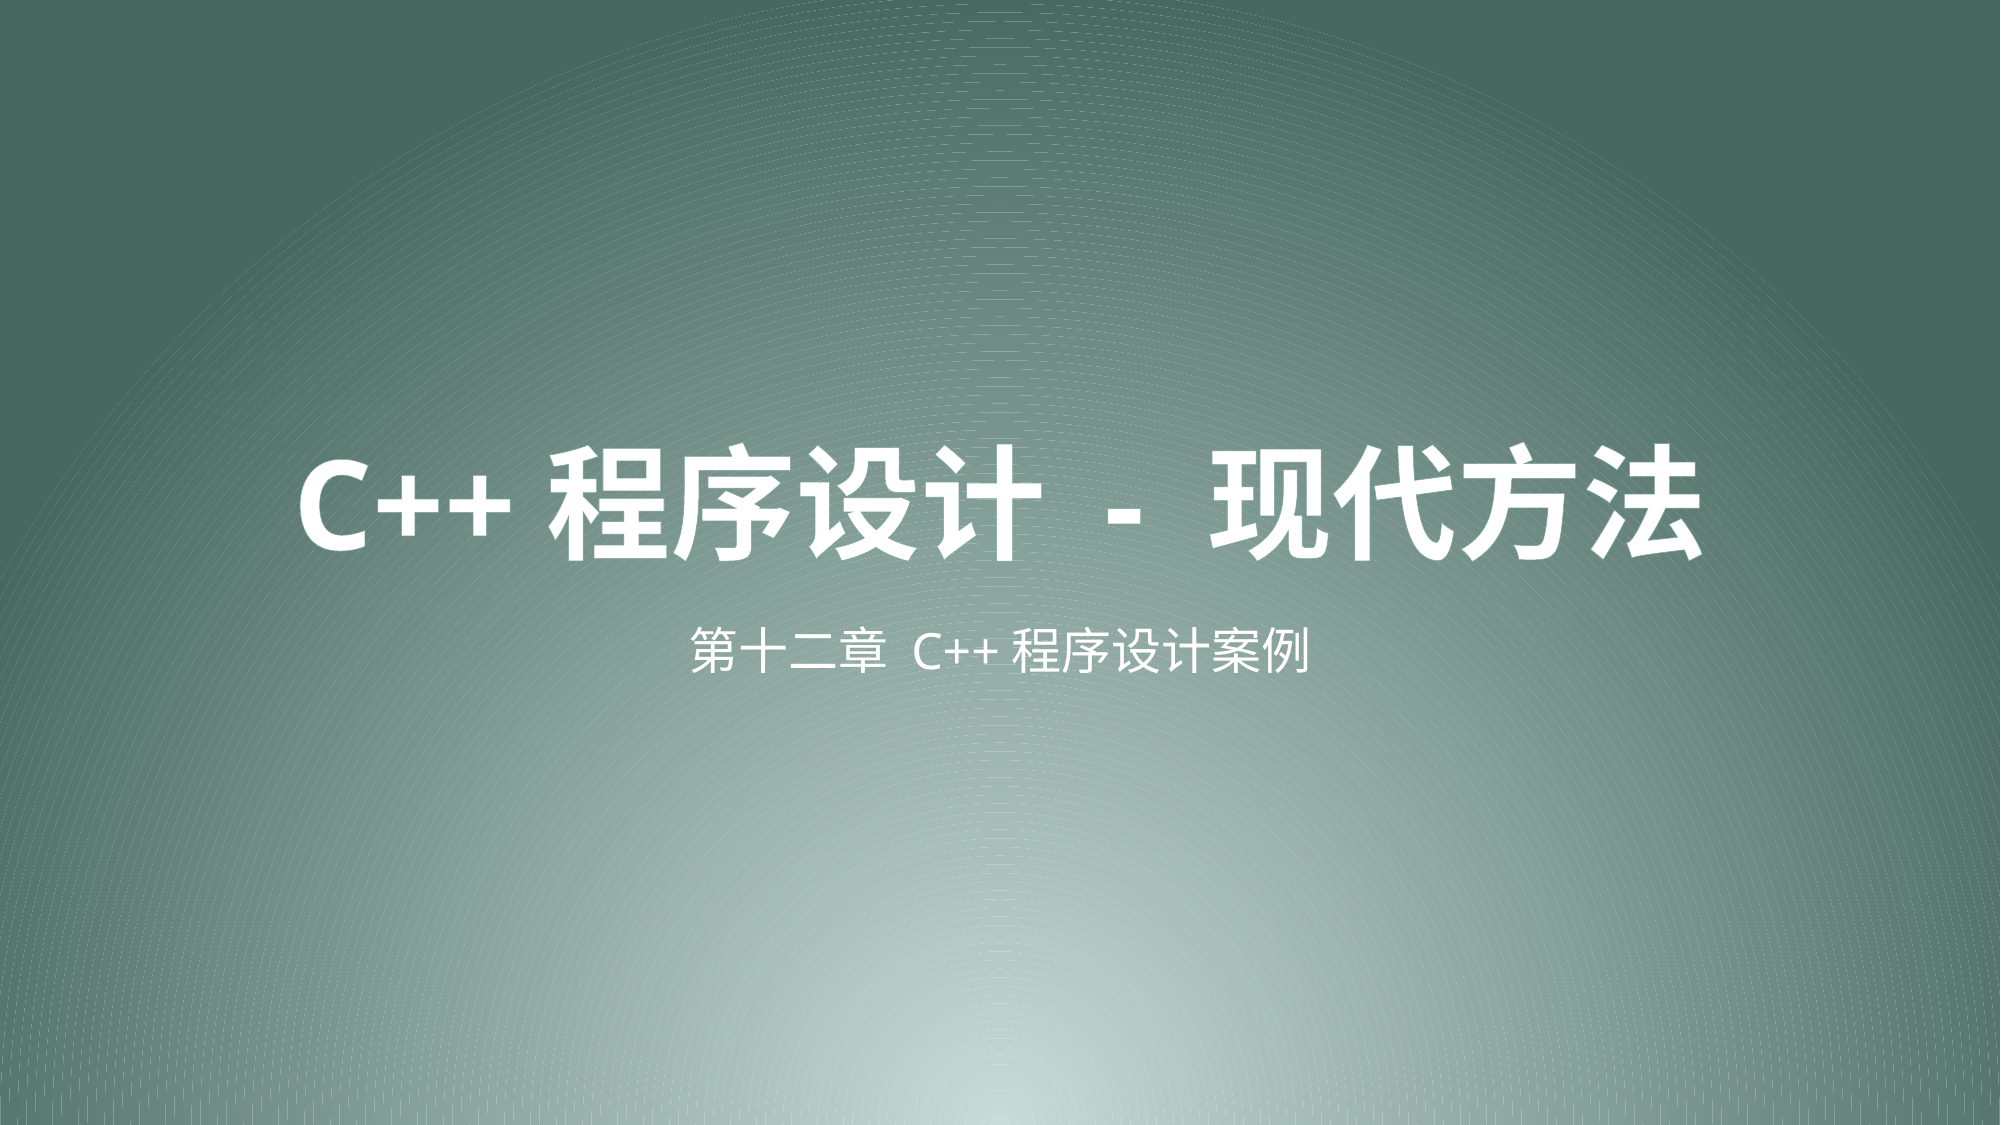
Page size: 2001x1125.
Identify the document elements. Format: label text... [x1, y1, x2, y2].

subtitle 第十二章 C++程序设计案例 [249, 619, 1750, 863]
